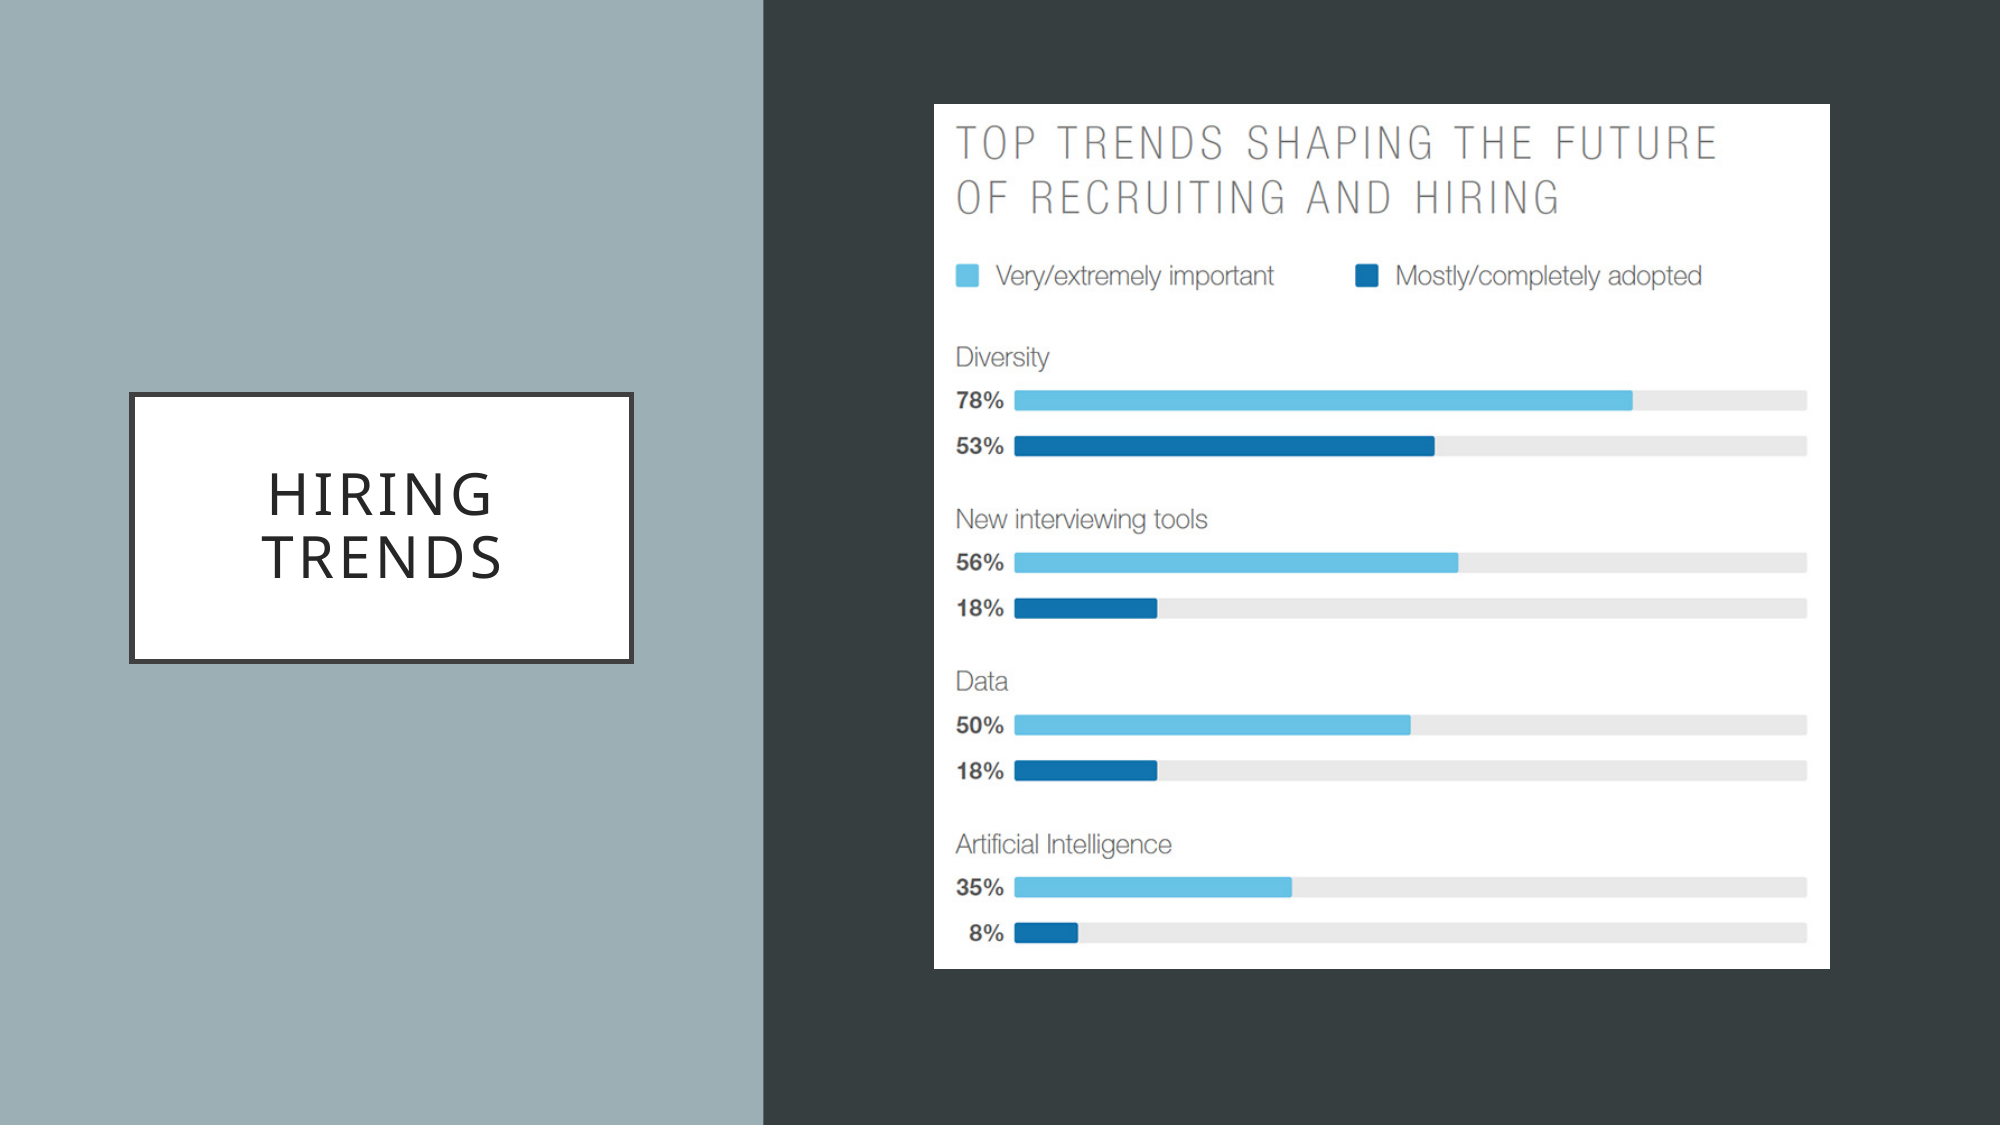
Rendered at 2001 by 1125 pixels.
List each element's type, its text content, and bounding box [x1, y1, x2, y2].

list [934, 104, 1830, 969]
title HIRING TRENDS [129, 392, 634, 664]
text_box [0, 0, 764, 1125]
text_box [764, 0, 2000, 1125]
